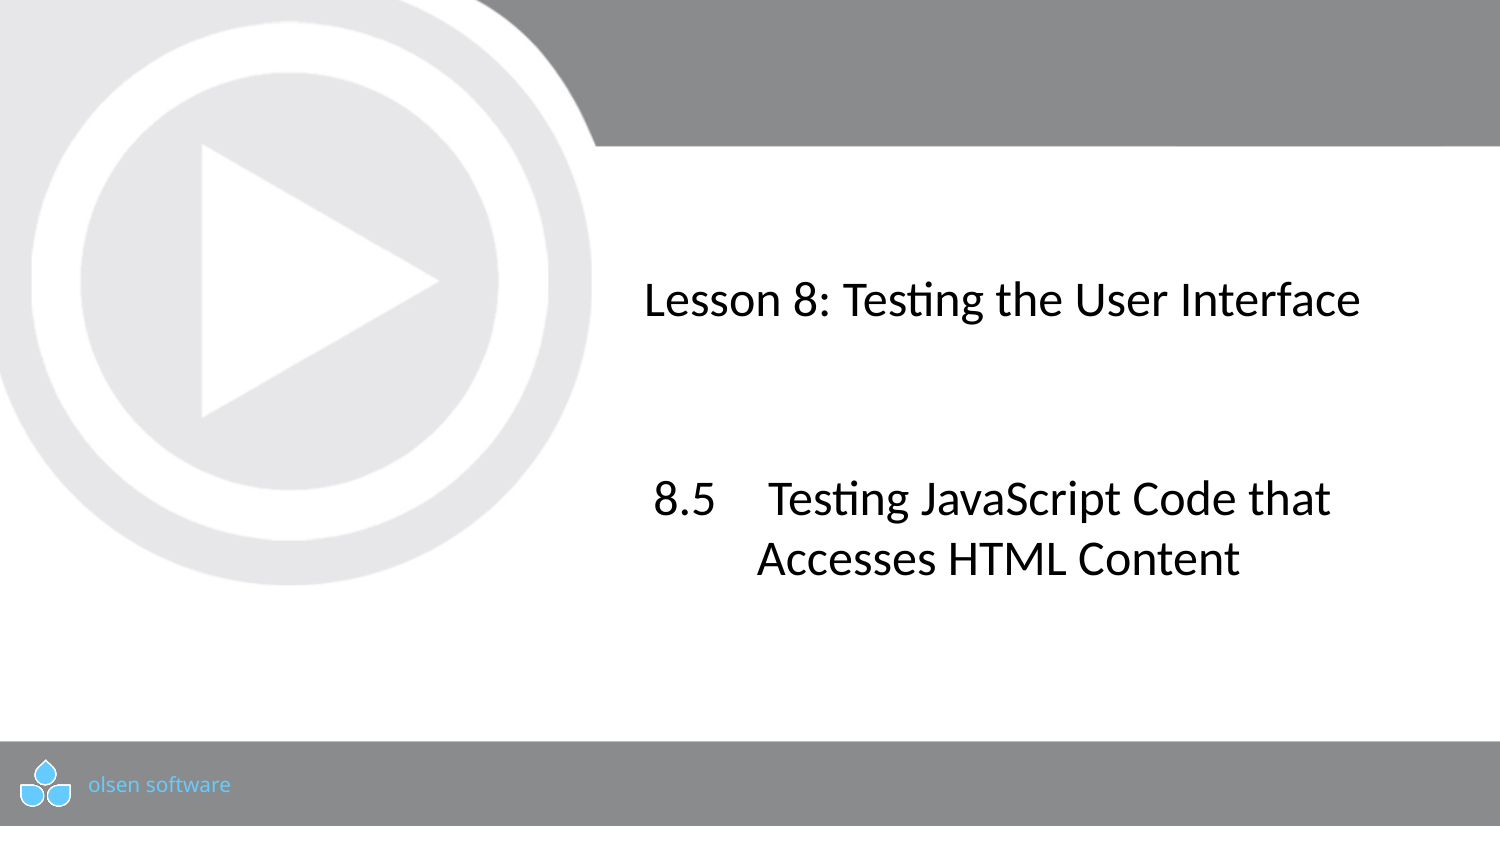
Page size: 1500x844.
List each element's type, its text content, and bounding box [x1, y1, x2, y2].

title Lesson 8: Testing the User Interface [629, 259, 1446, 441]
picture [0, 0, 1500, 826]
subtitle 8.5 Testing JavaScript Code that Accesses HTML Content [629, 457, 1446, 673]
